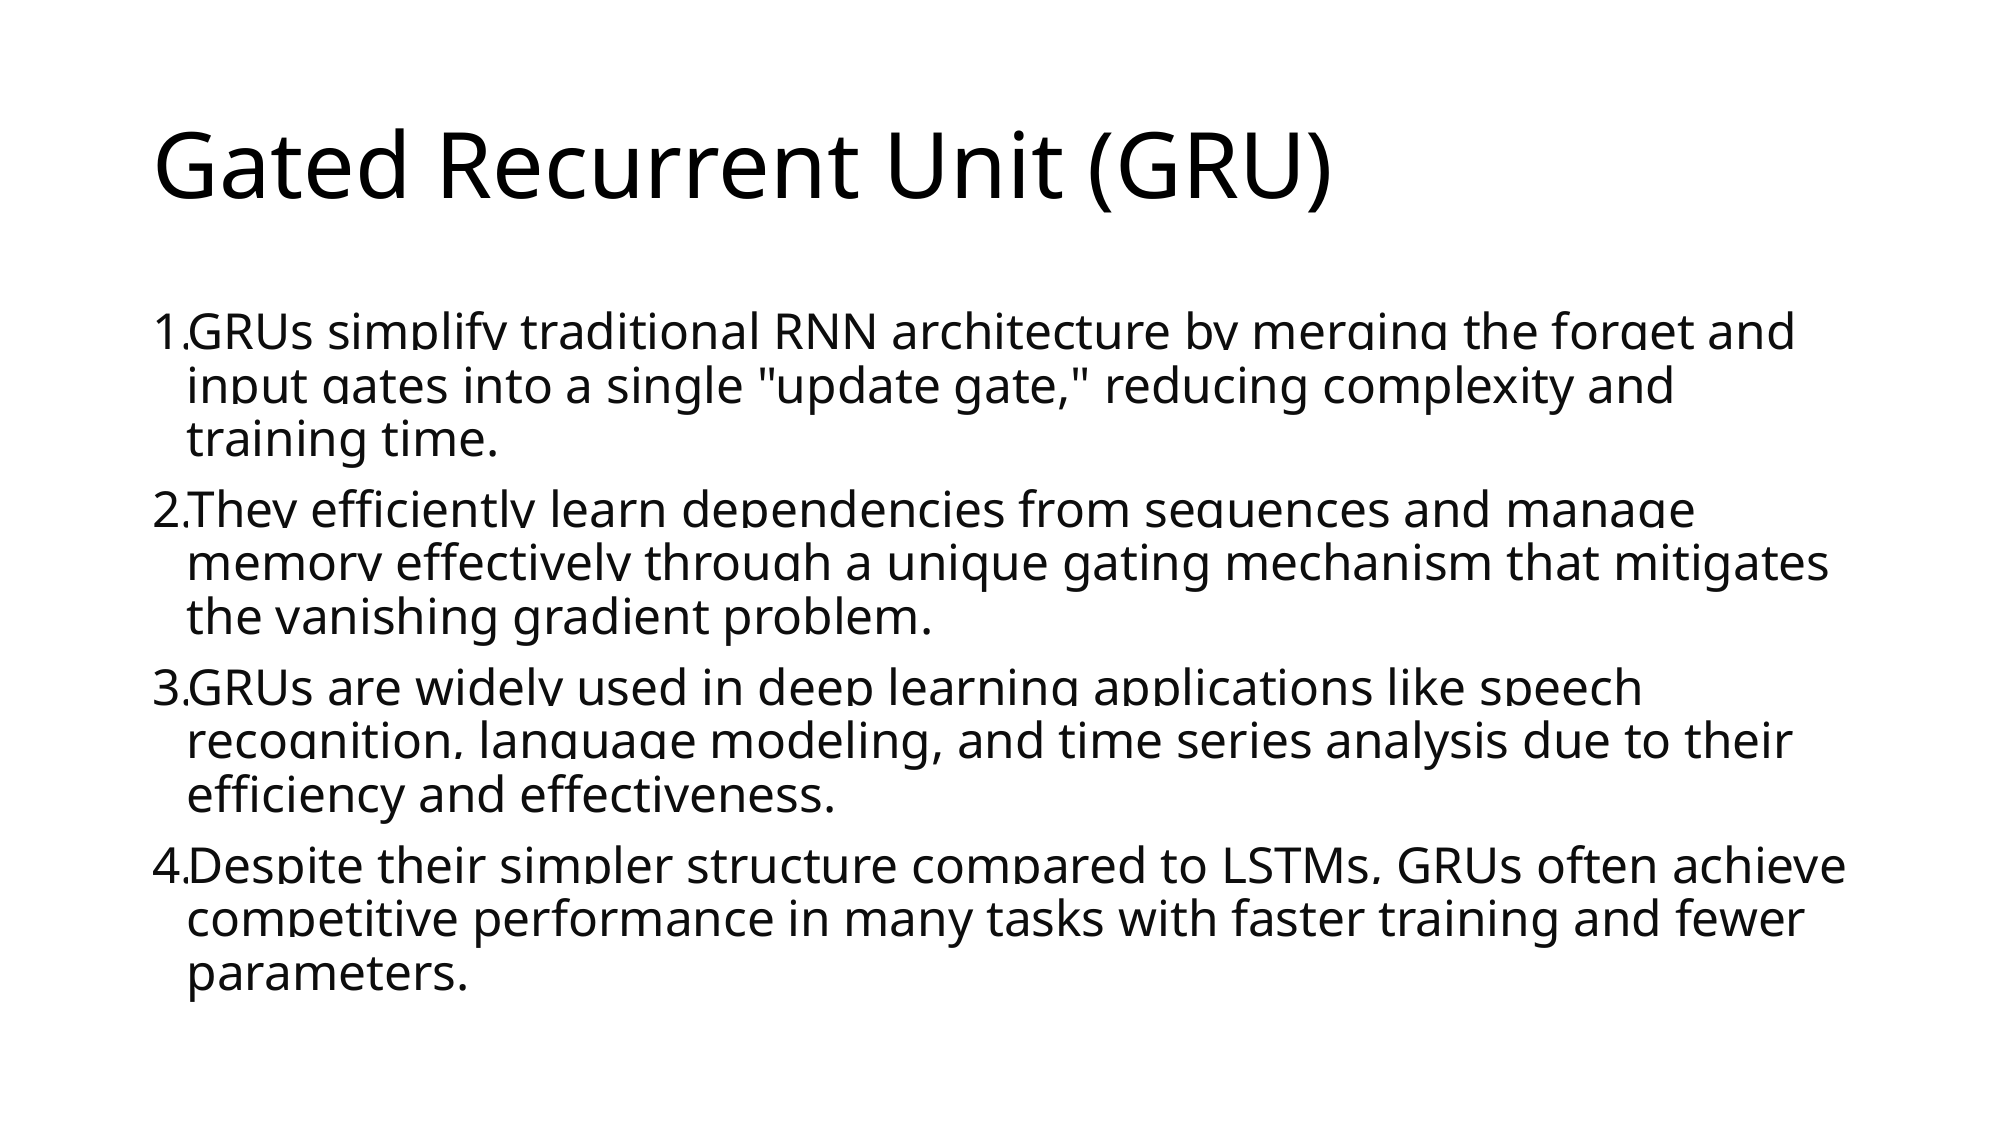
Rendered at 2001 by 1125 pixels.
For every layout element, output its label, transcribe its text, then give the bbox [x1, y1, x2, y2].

list GRUs simplify traditional RNN architecture by merging the forget and input gates into a single "update gate," reducing complexity and training time. They efficiently learn dependencies from sequences and manage memory effectively through a unique gating mechanism that mitigates the vanishing gradient problem. GRUs are widely used in deep learning applications like speech recognition, language modeling, and time series analysis due to their efficiency and effectiveness. Despite their simpler structure compared to LSTMs, GRUs often achieve competitive performance in many tasks with faster training and fewer parameters. [137, 299, 1863, 1014]
title Gated Recurrent Unit (GRU) [137, 59, 1863, 278]
